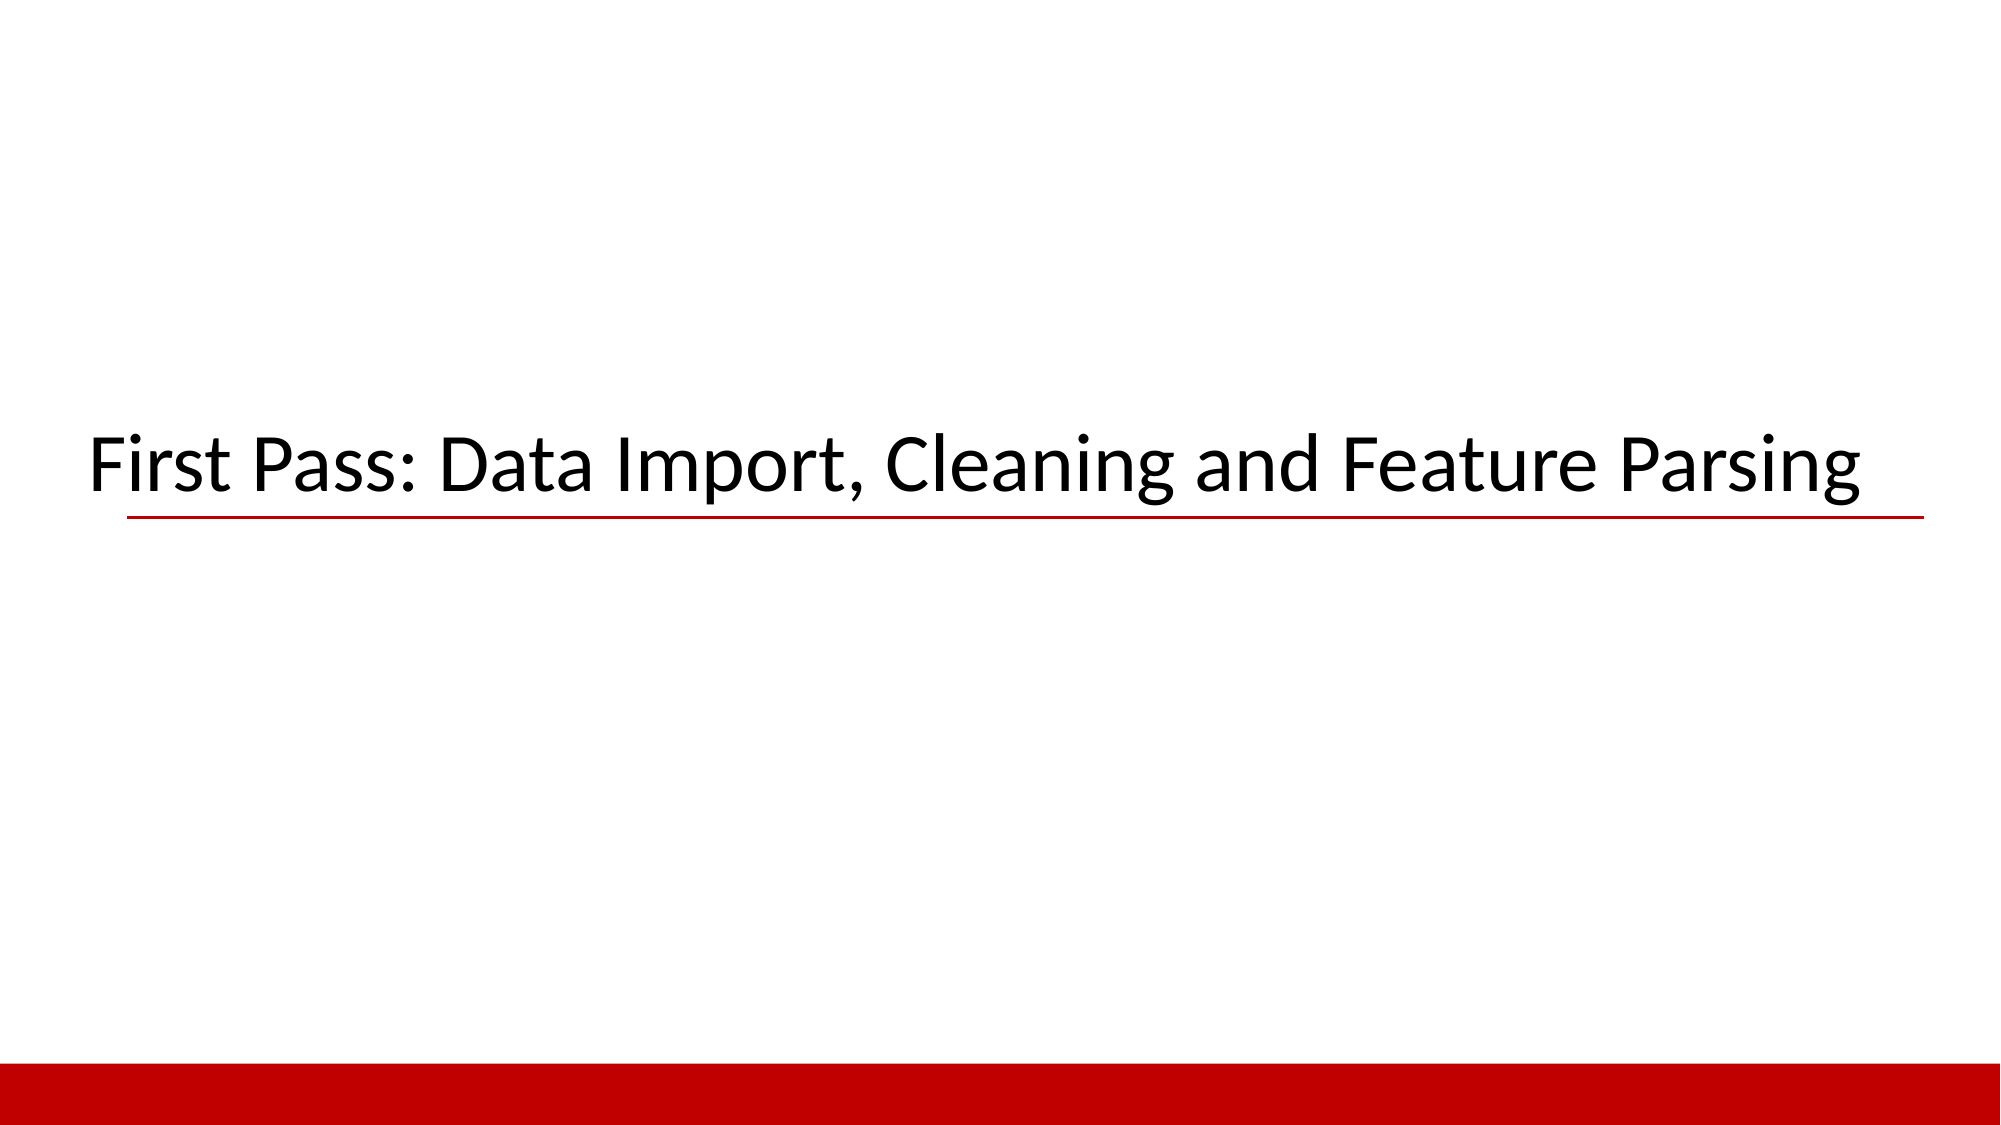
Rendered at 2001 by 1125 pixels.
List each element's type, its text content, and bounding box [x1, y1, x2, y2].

text_box First Pass: Data Import, Cleaning and Feature Parsing [73, 400, 2000, 516]
text_box [0, 1063, 2000, 1125]
